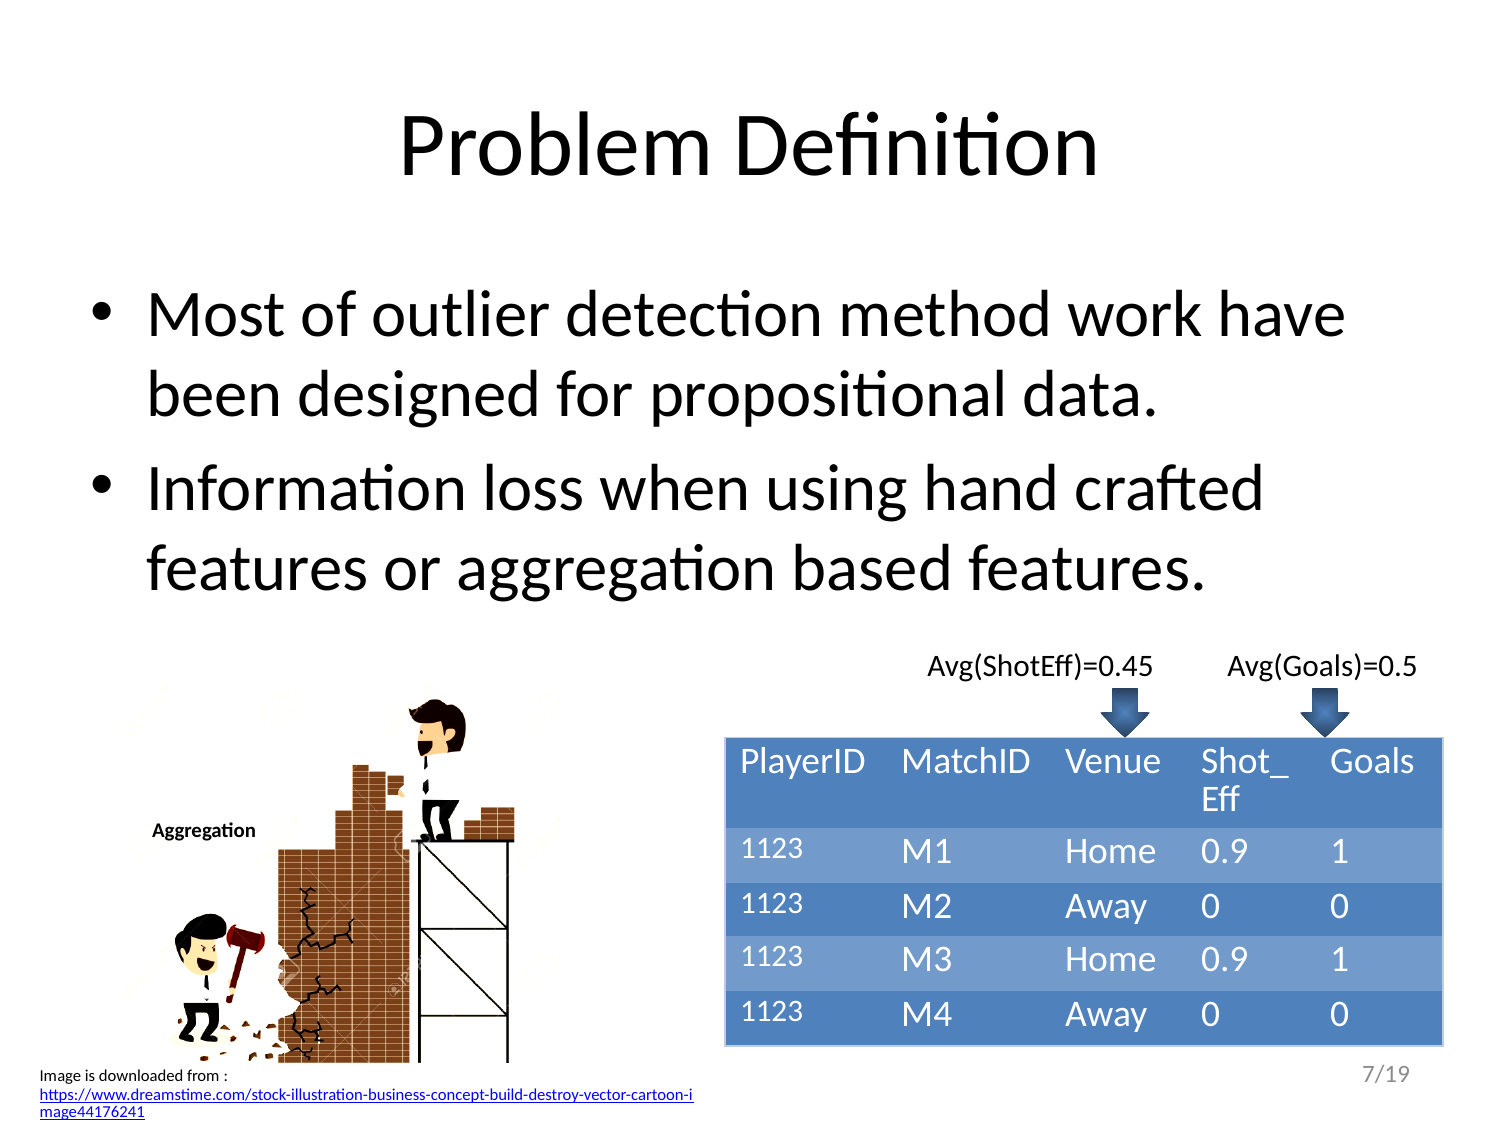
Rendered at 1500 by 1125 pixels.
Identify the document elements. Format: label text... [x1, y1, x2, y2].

table_cell Away [1050, 991, 1186, 1045]
table_cell 0.9 [1186, 936, 1315, 991]
table_cell 1 [1315, 828, 1442, 883]
table_cell 1123 [726, 991, 886, 1045]
table_cell Home [1050, 828, 1186, 883]
table_cell M4 [886, 991, 1050, 1045]
list Most of outlier detection method work have been designed for propositional data. Information loss when using hand crafted features or aggregation based features. [75, 262, 1425, 1005]
table_cell 1123 [726, 883, 886, 936]
table_cell M1 [886, 828, 1050, 883]
table_cell 0 [1186, 883, 1315, 936]
table_cell 0 [1315, 991, 1442, 1045]
table_cell Away [1050, 883, 1186, 936]
title Problem Definition [75, 45, 1425, 233]
text_box [1100, 690, 1151, 738]
table_cell M2 [886, 883, 1050, 936]
table_cell 1123 [726, 936, 886, 991]
table_cell 0 [1186, 991, 1315, 1045]
table_header PlayerID [726, 738, 886, 828]
text_box Avg(ShotEff)=0.45 [912, 637, 1212, 690]
text_box Image is downloaded from : https://www.dreamstime.com/stock-illustration-business-concept-build-destroy-vector-cartoon-image44176241 [24, 1056, 713, 1125]
table_header Goals [1315, 738, 1442, 828]
text_box [1299, 690, 1351, 738]
table_cell Home [1050, 936, 1186, 991]
table_cell 0 [1315, 883, 1442, 936]
picture [112, 674, 576, 1063]
table_cell M3 [886, 936, 1050, 991]
table_cell 1 [1315, 936, 1442, 991]
text_box Avg(Goals)=0.5 [1212, 637, 1500, 690]
table_cell 1123 [726, 828, 886, 883]
slide_number 7/19 [1074, 1047, 1425, 1103]
table_header MatchID [886, 738, 1050, 828]
table_header Shot_Eff [1186, 738, 1315, 828]
table_cell 0.9 [1186, 828, 1315, 883]
table_header Venue [1050, 738, 1186, 828]
